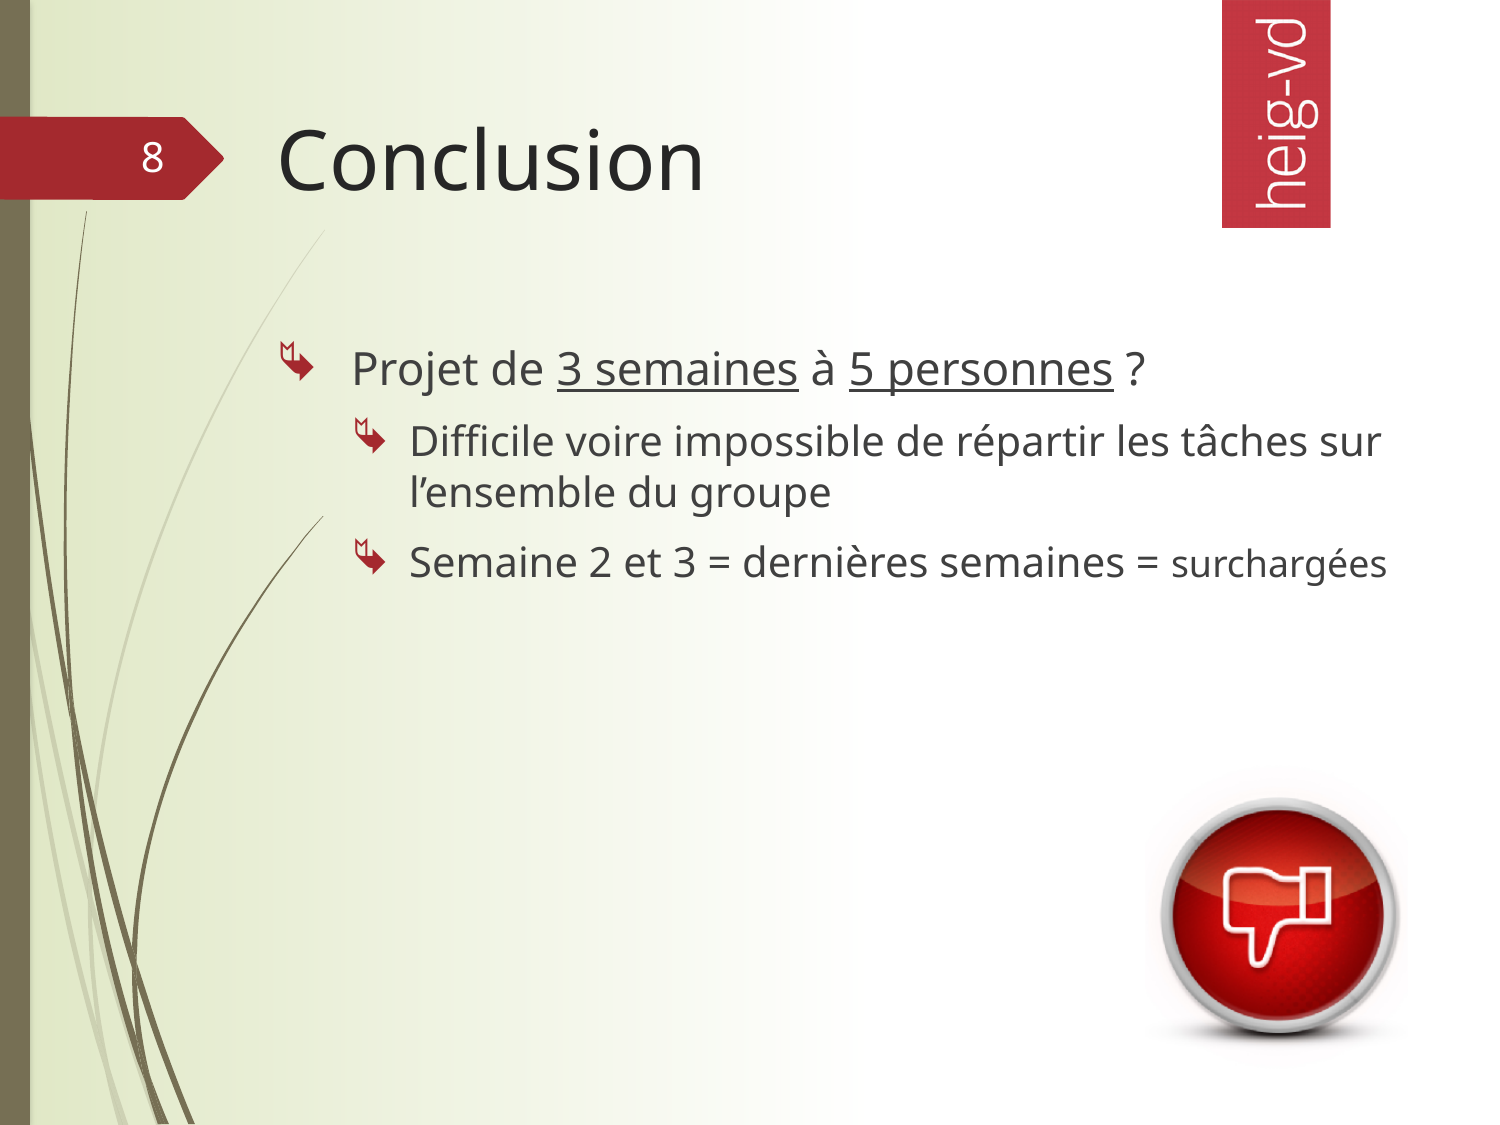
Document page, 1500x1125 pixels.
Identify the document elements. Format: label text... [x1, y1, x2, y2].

list Projet de 3 semaines à 5 personnes ? Difficile voire impossible de répartir les tâches sur l’ensemble du groupe Semaine 2 et 3 = dernières semaines = surchargées [261, 331, 1422, 1033]
text_box Conclusion [261, 99, 1223, 310]
picture [1144, 742, 1408, 1086]
slide_number 8 [83, 129, 180, 190]
picture [1221, 0, 1331, 228]
